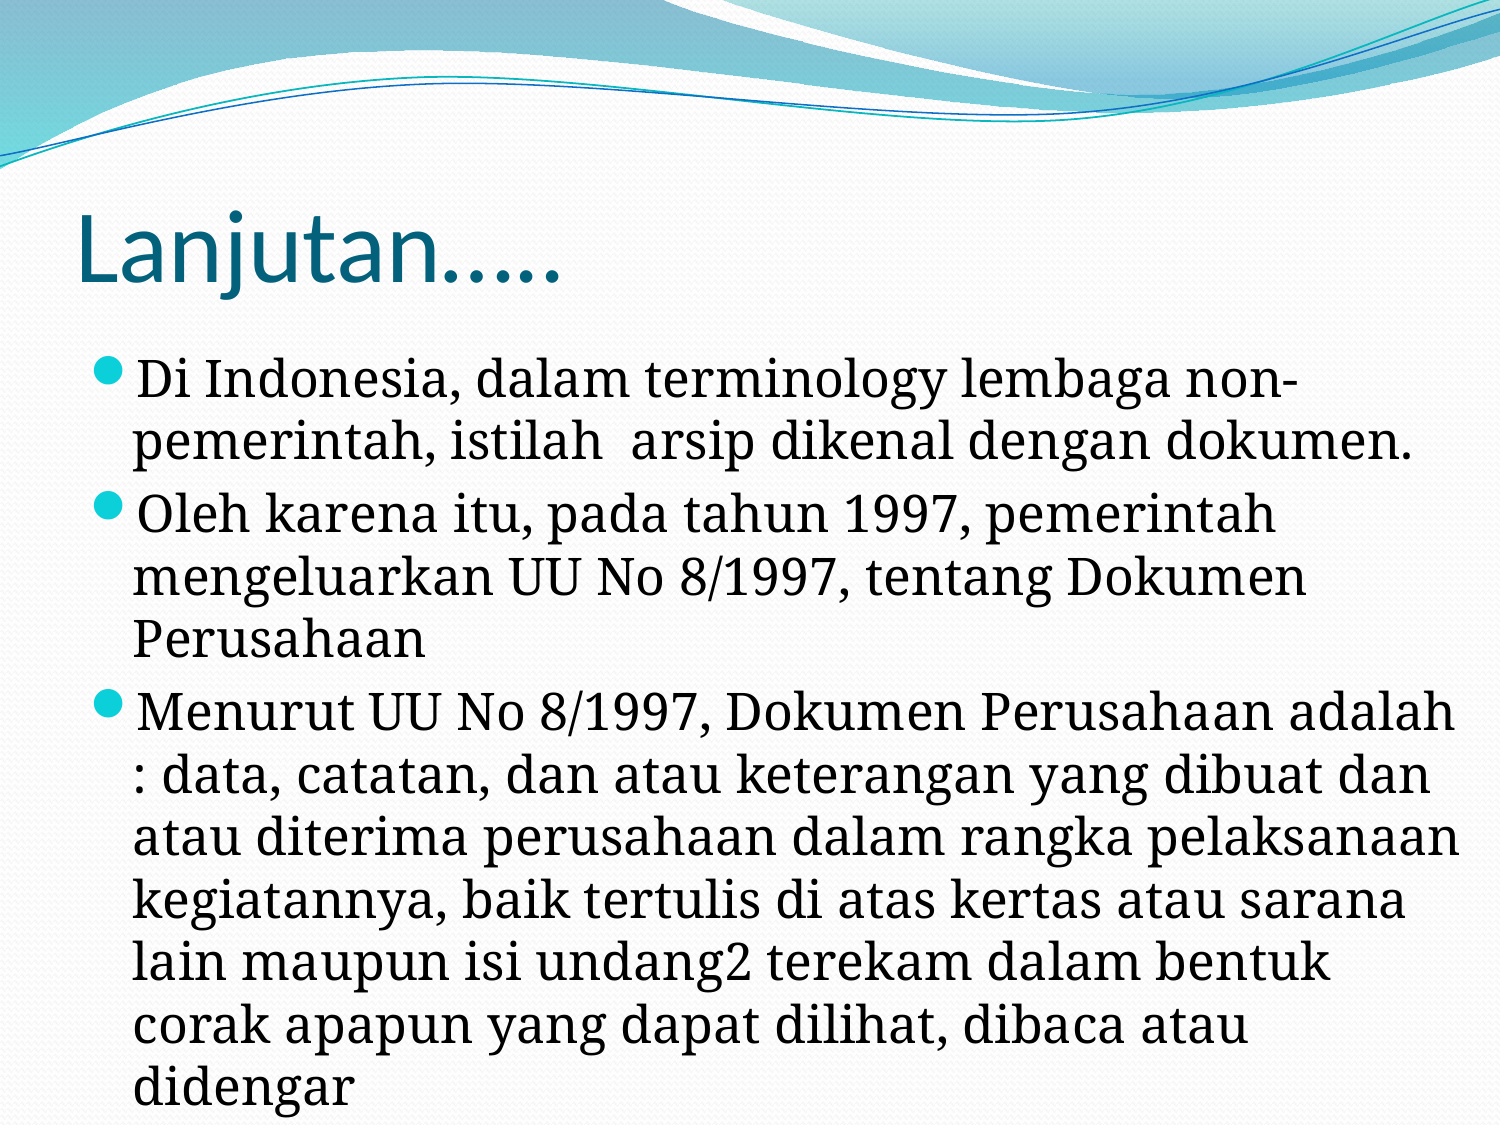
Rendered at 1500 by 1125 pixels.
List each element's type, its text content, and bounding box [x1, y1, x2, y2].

title Lanjutan….. [75, 115, 1425, 303]
list Di Indonesia, dalam terminology lembaga non-pemerintah, istilah arsip dikenal dengan dokumen. Oleh karena itu, pada tahun 1997, pemerintah mengeluarkan UU No 8/1997, tentang Dokumen Perusahaan Menurut UU No 8/1997, Dokumen Perusahaan adalah : data, catatan, dan atau keterangan yang dibuat dan atau diterima perusahaan dalam rangka pelaksanaan kegiatannya, baik tertulis di atas kertas atau sarana lain maupun isi undang2 terekam dalam bentuk corak apapun yang dapat dilihat, dibaca atau didengar [75, 338, 1482, 1125]
